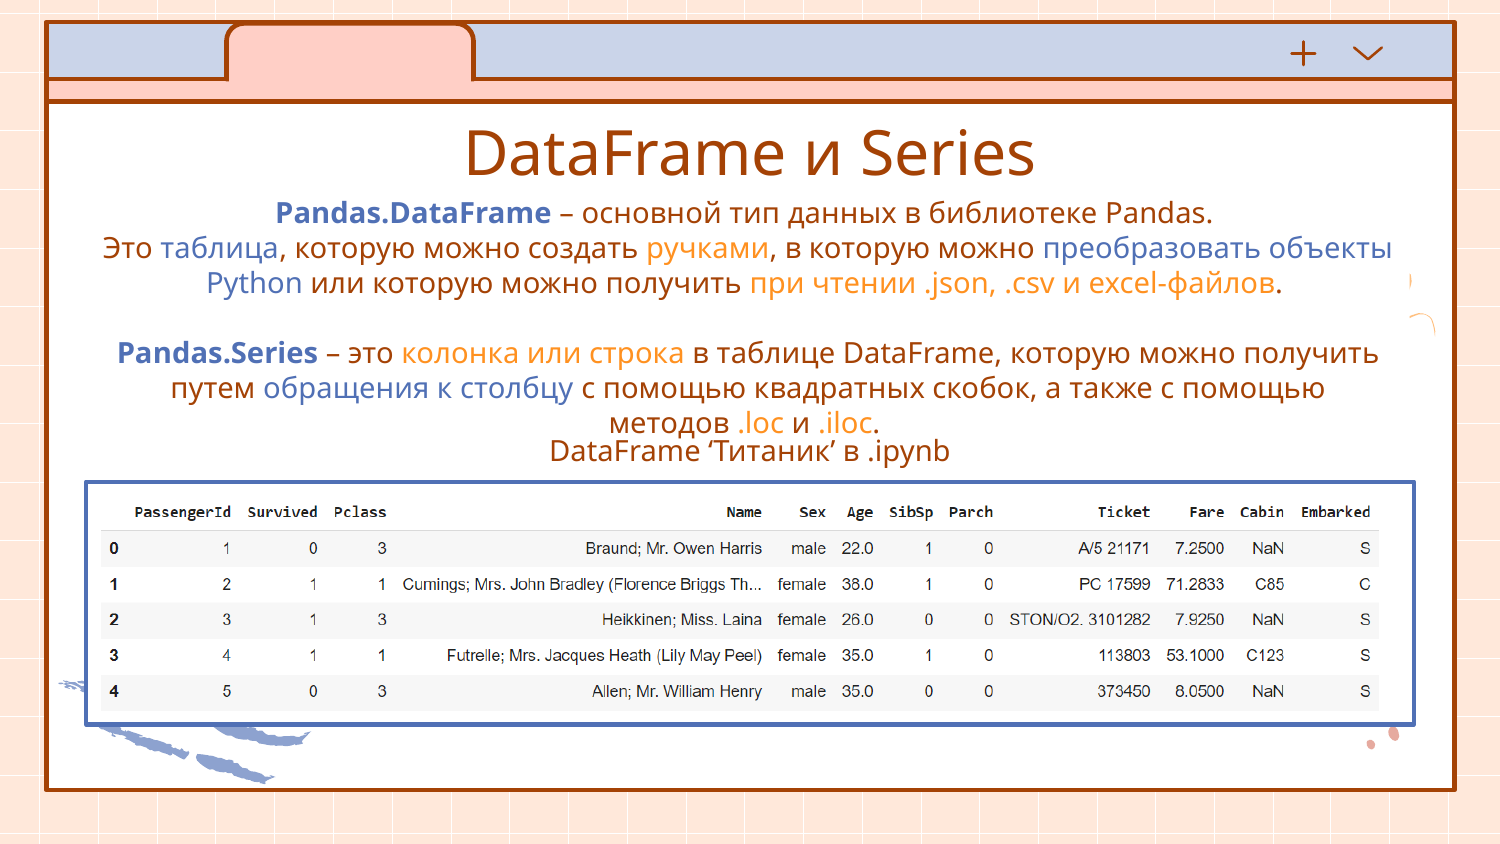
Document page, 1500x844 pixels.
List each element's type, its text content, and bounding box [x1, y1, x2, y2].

text_box [1410, 313, 1436, 337]
picture [88, 483, 1412, 723]
text_box DataFrame ‘Титаник’ в .ipynb [269, 417, 1231, 480]
subtitle Pandas.DataFrame – основной тип данных в библиотеке Pandas. Это таблица, которую можно создать ручками, в которую можно преобразовать объекты Python или которую можно получить при чтении .json, .csv и excel-файлов. Pandas.Series – это колонка или строка в таблице DataFrame, которую можно получить путем обращения к столбцу с помощью квадратных скобок, а также с помощью методов .loc и .iloc. [86, 179, 1410, 418]
title DataFrame и Series [118, 98, 1382, 179]
